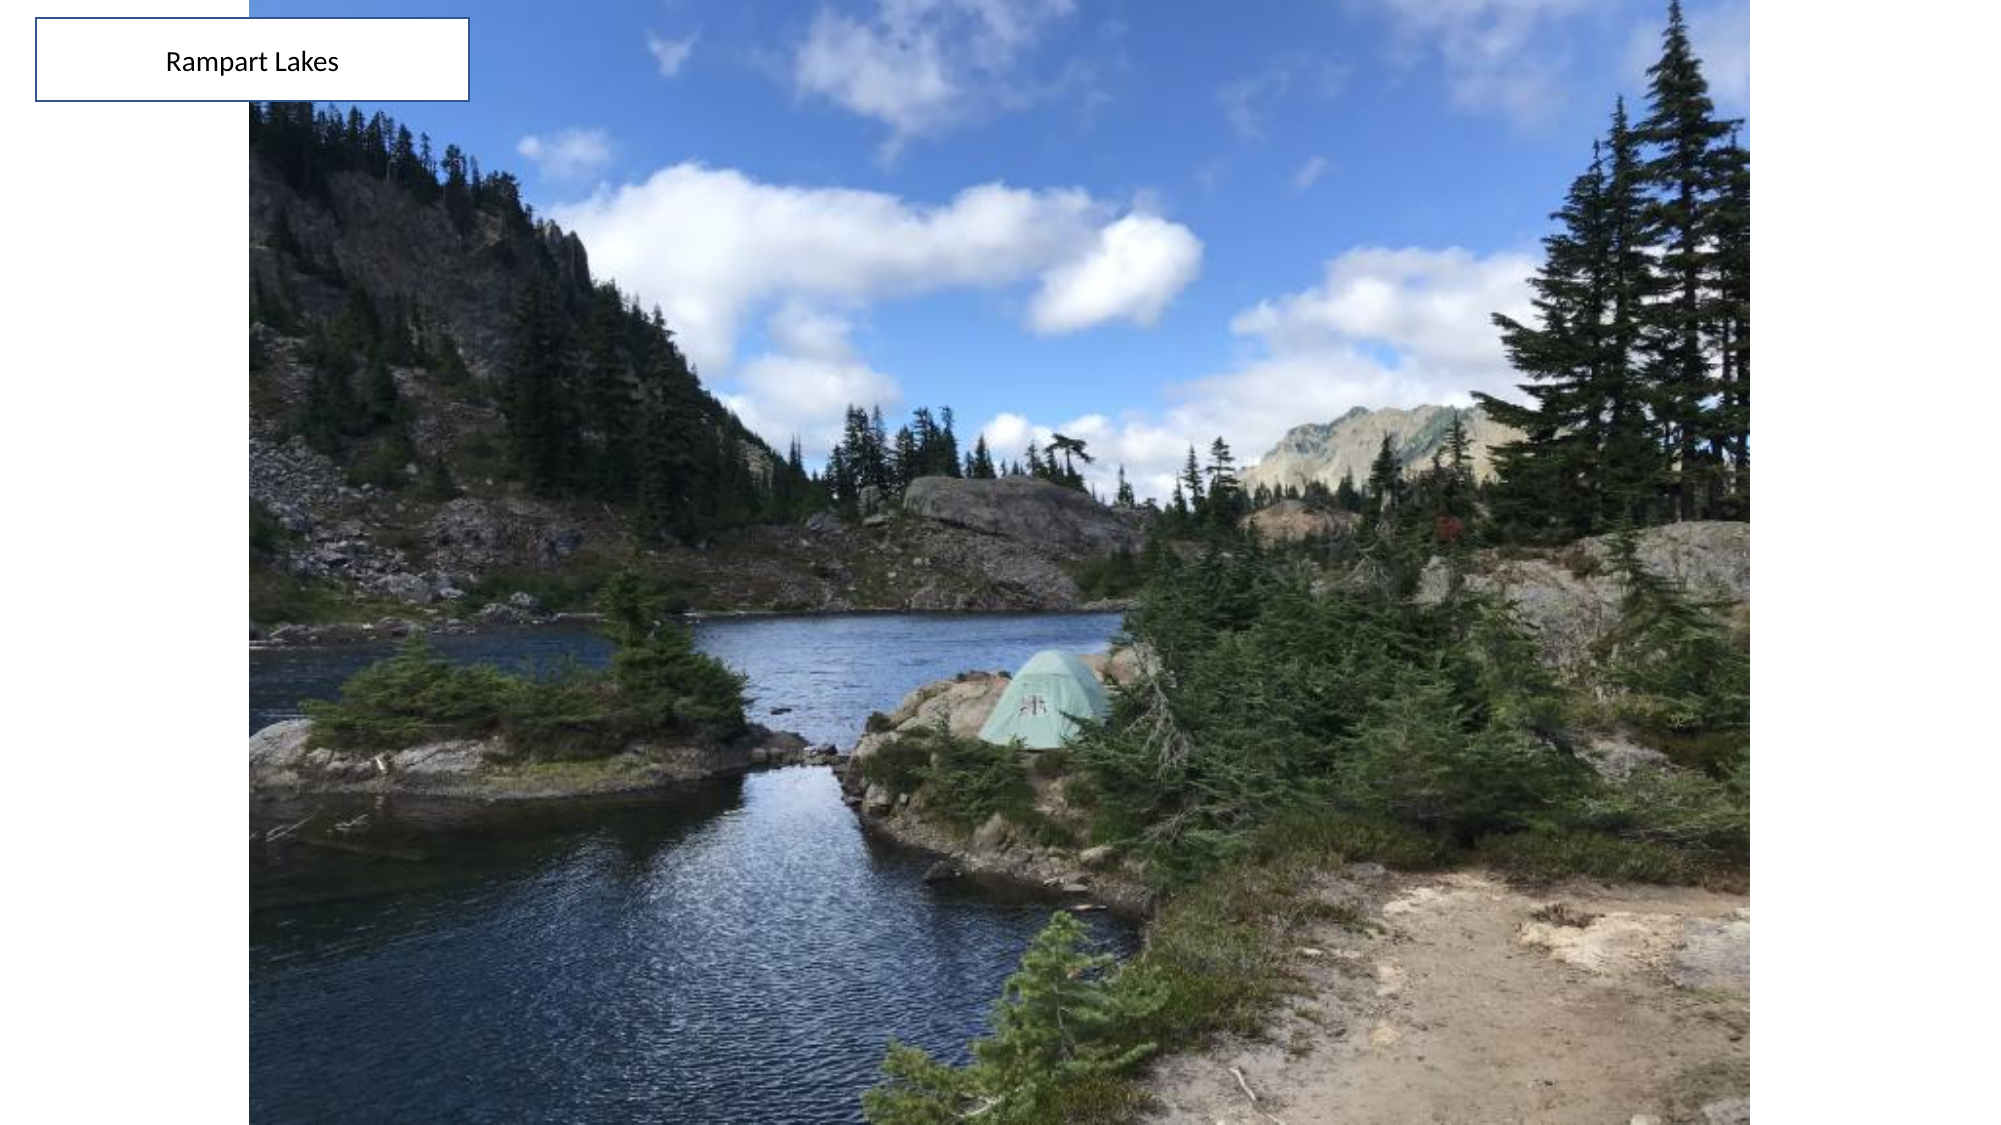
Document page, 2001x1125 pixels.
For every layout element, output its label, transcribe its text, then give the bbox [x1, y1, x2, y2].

picture [249, 0, 1750, 1125]
text_box Rampart Lakes [35, 17, 249, 102]
